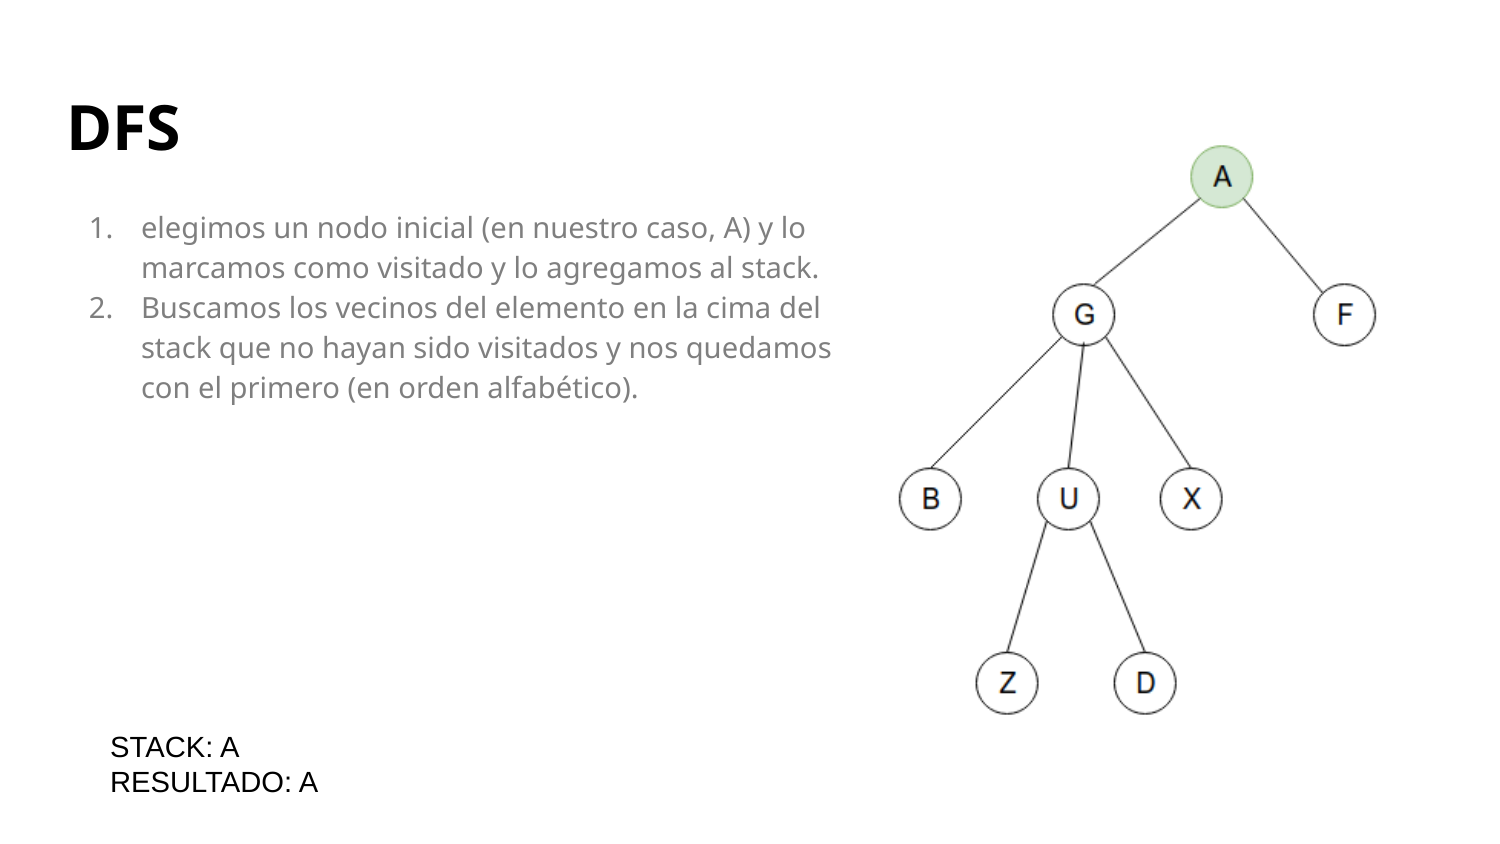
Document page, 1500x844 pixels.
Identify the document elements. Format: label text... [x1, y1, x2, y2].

text_box STACK: A RESULTADO: A [95, 713, 1171, 816]
list elegimos un nodo inicial (en nuestro caso, A) y lo marcamos como visitado y lo agregamos al stack. Buscamos los vecinos del elemento en la cima del stack que no hayan sido visitados y nos quedamos con el primero (en orden alfabético). [51, 189, 839, 792]
title DFS [51, 72, 1449, 176]
picture [844, 121, 1410, 741]
